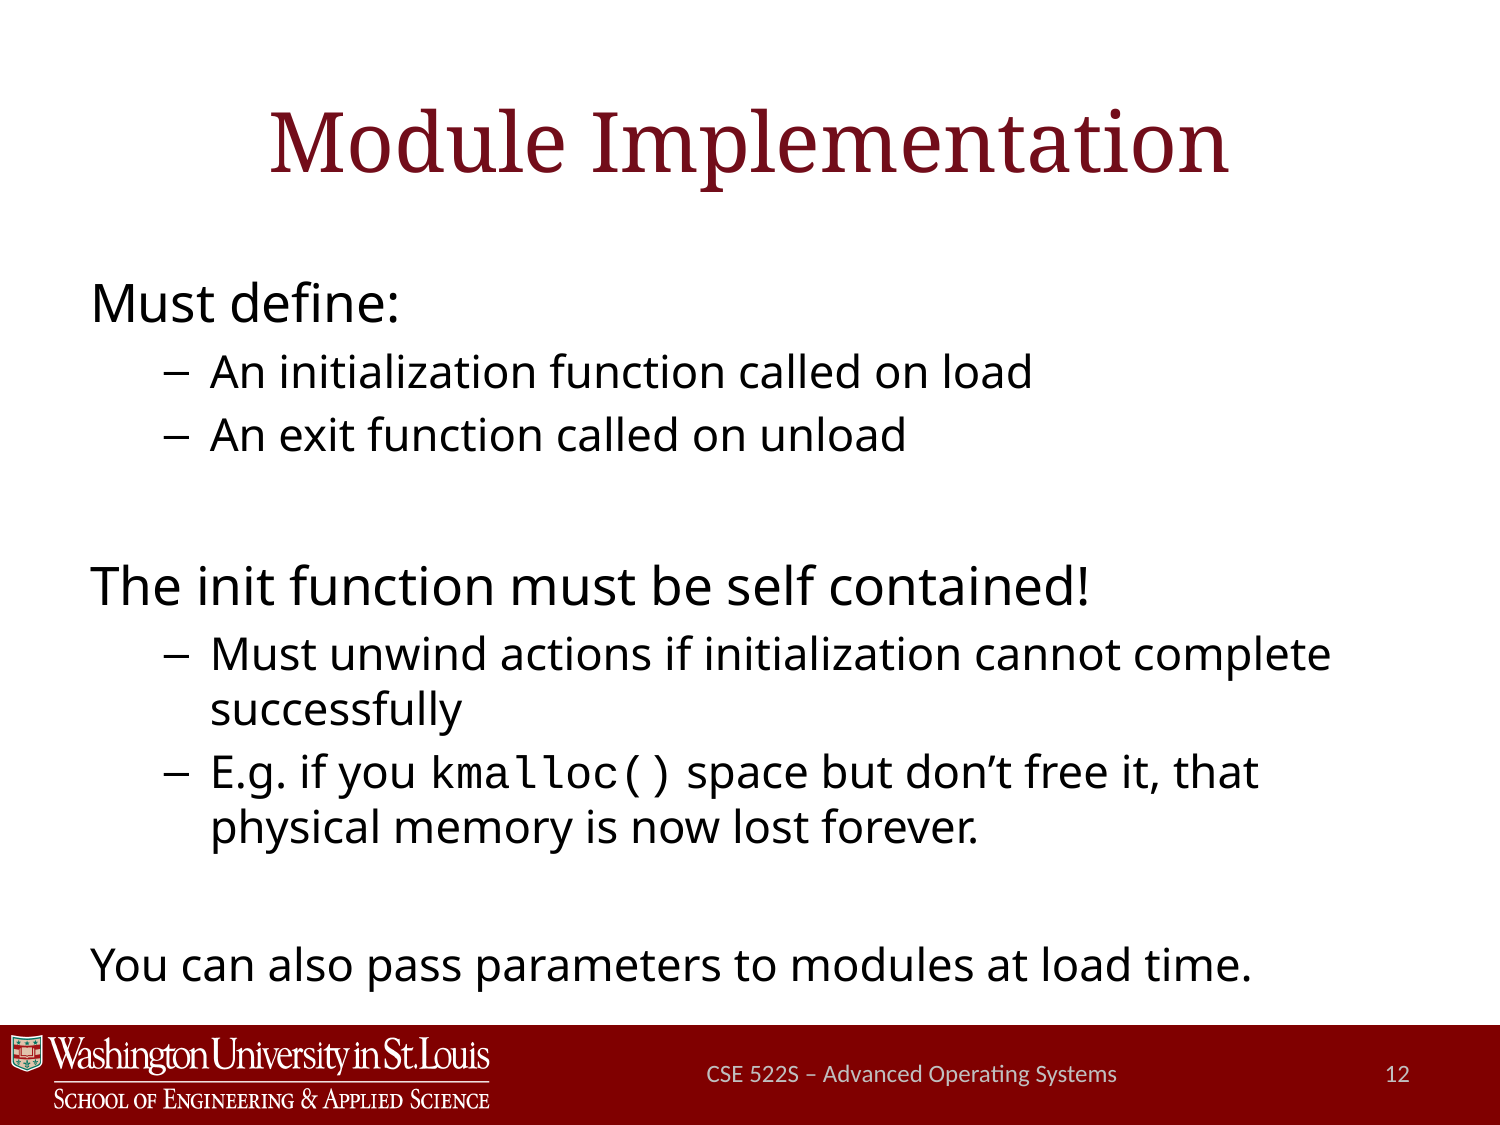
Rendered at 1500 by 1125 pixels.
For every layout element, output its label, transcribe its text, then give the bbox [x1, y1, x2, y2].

footer CSE 522S – Advanced Operating Systems [675, 1042, 1074, 1103]
picture [0, 1005, 513, 1125]
list Must define: An initialization function called on load An exit function called on unload The init function must be self contained! Must unwind actions if initialization cannot complete successfully E.g. if you kmalloc() space but don’t free it, that physical memory is now lost forever. You can also pass parameters to modules at load time. [75, 262, 1425, 1005]
title Module Implementation [75, 45, 1425, 233]
slide_number 12 [1074, 1042, 1425, 1103]
